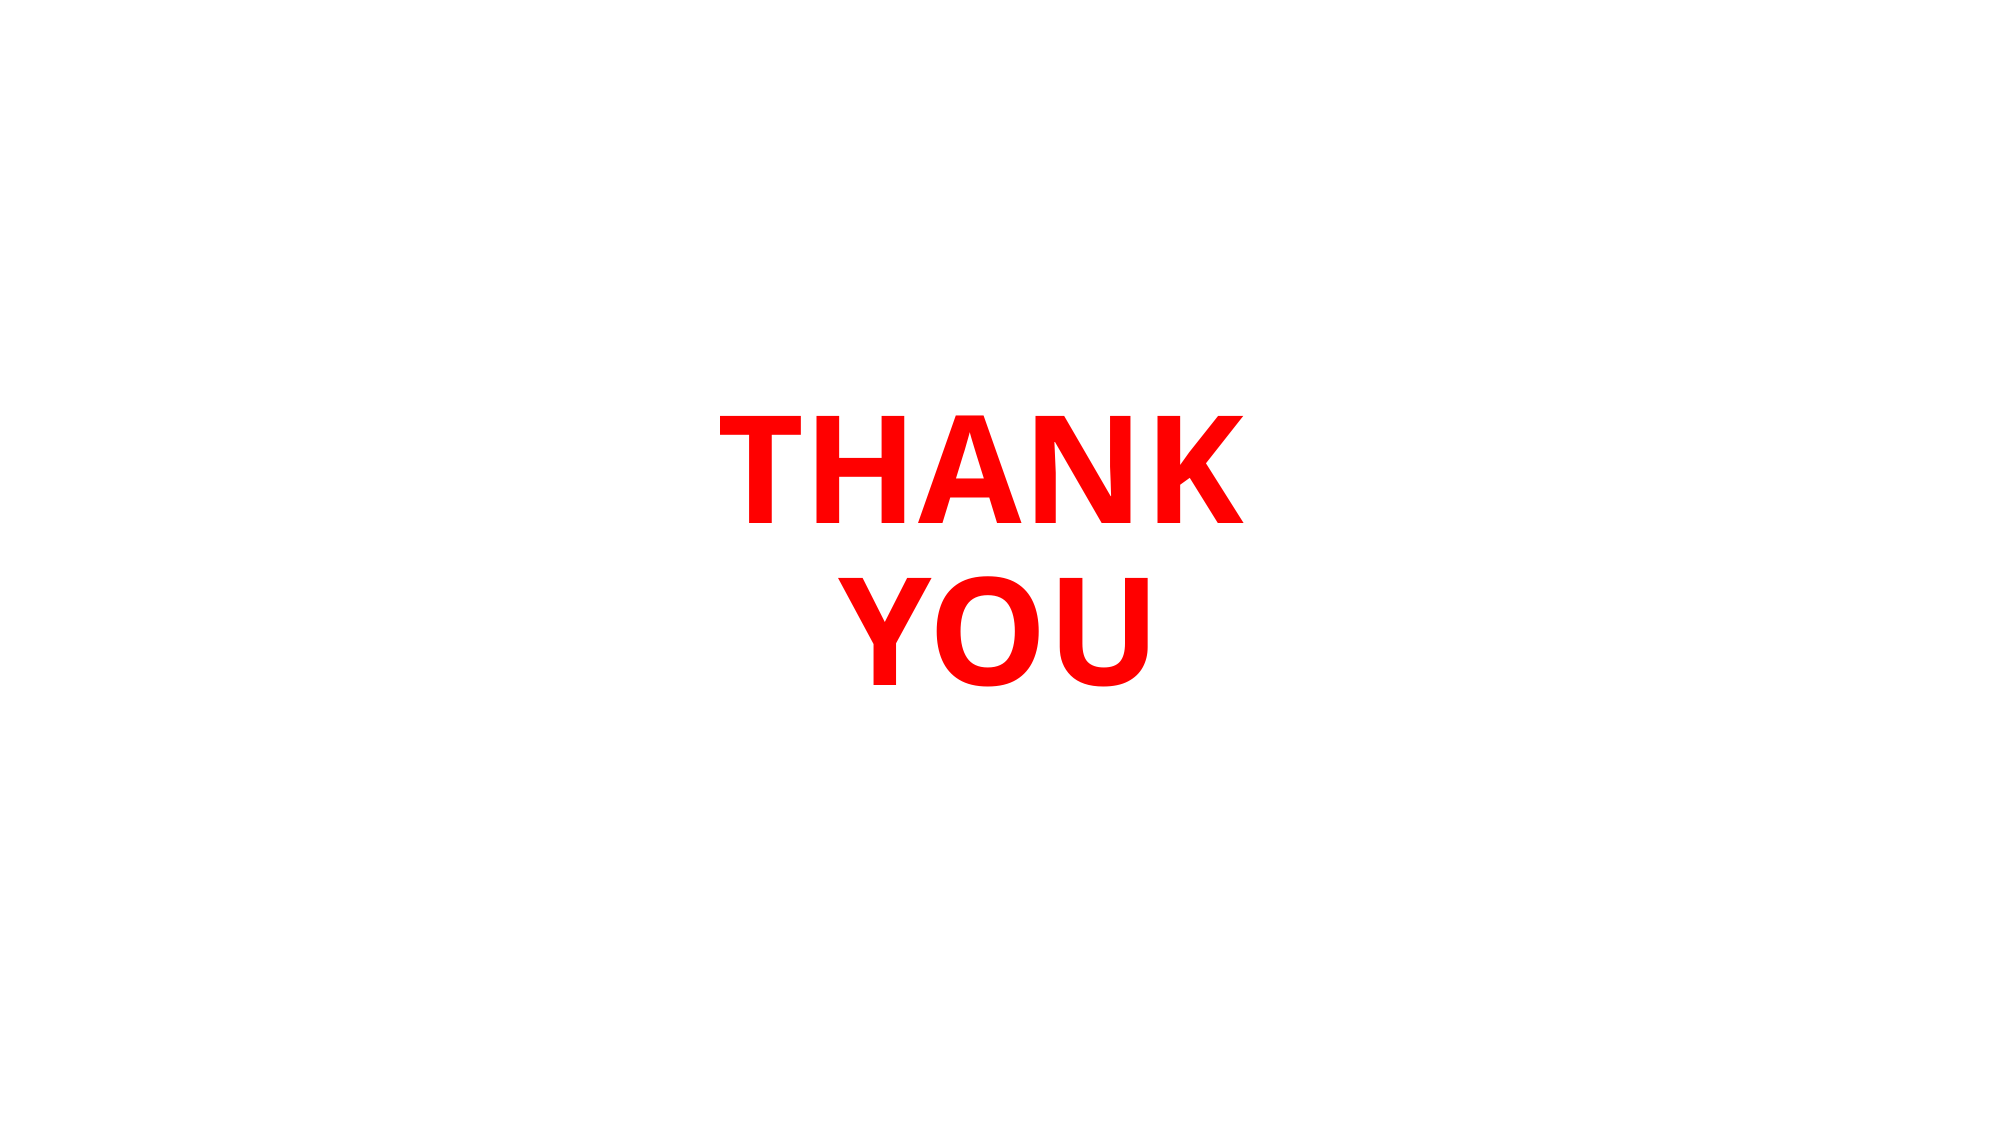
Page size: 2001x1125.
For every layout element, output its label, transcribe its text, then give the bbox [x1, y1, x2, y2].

title THANK YOU [137, 59, 1863, 1052]
